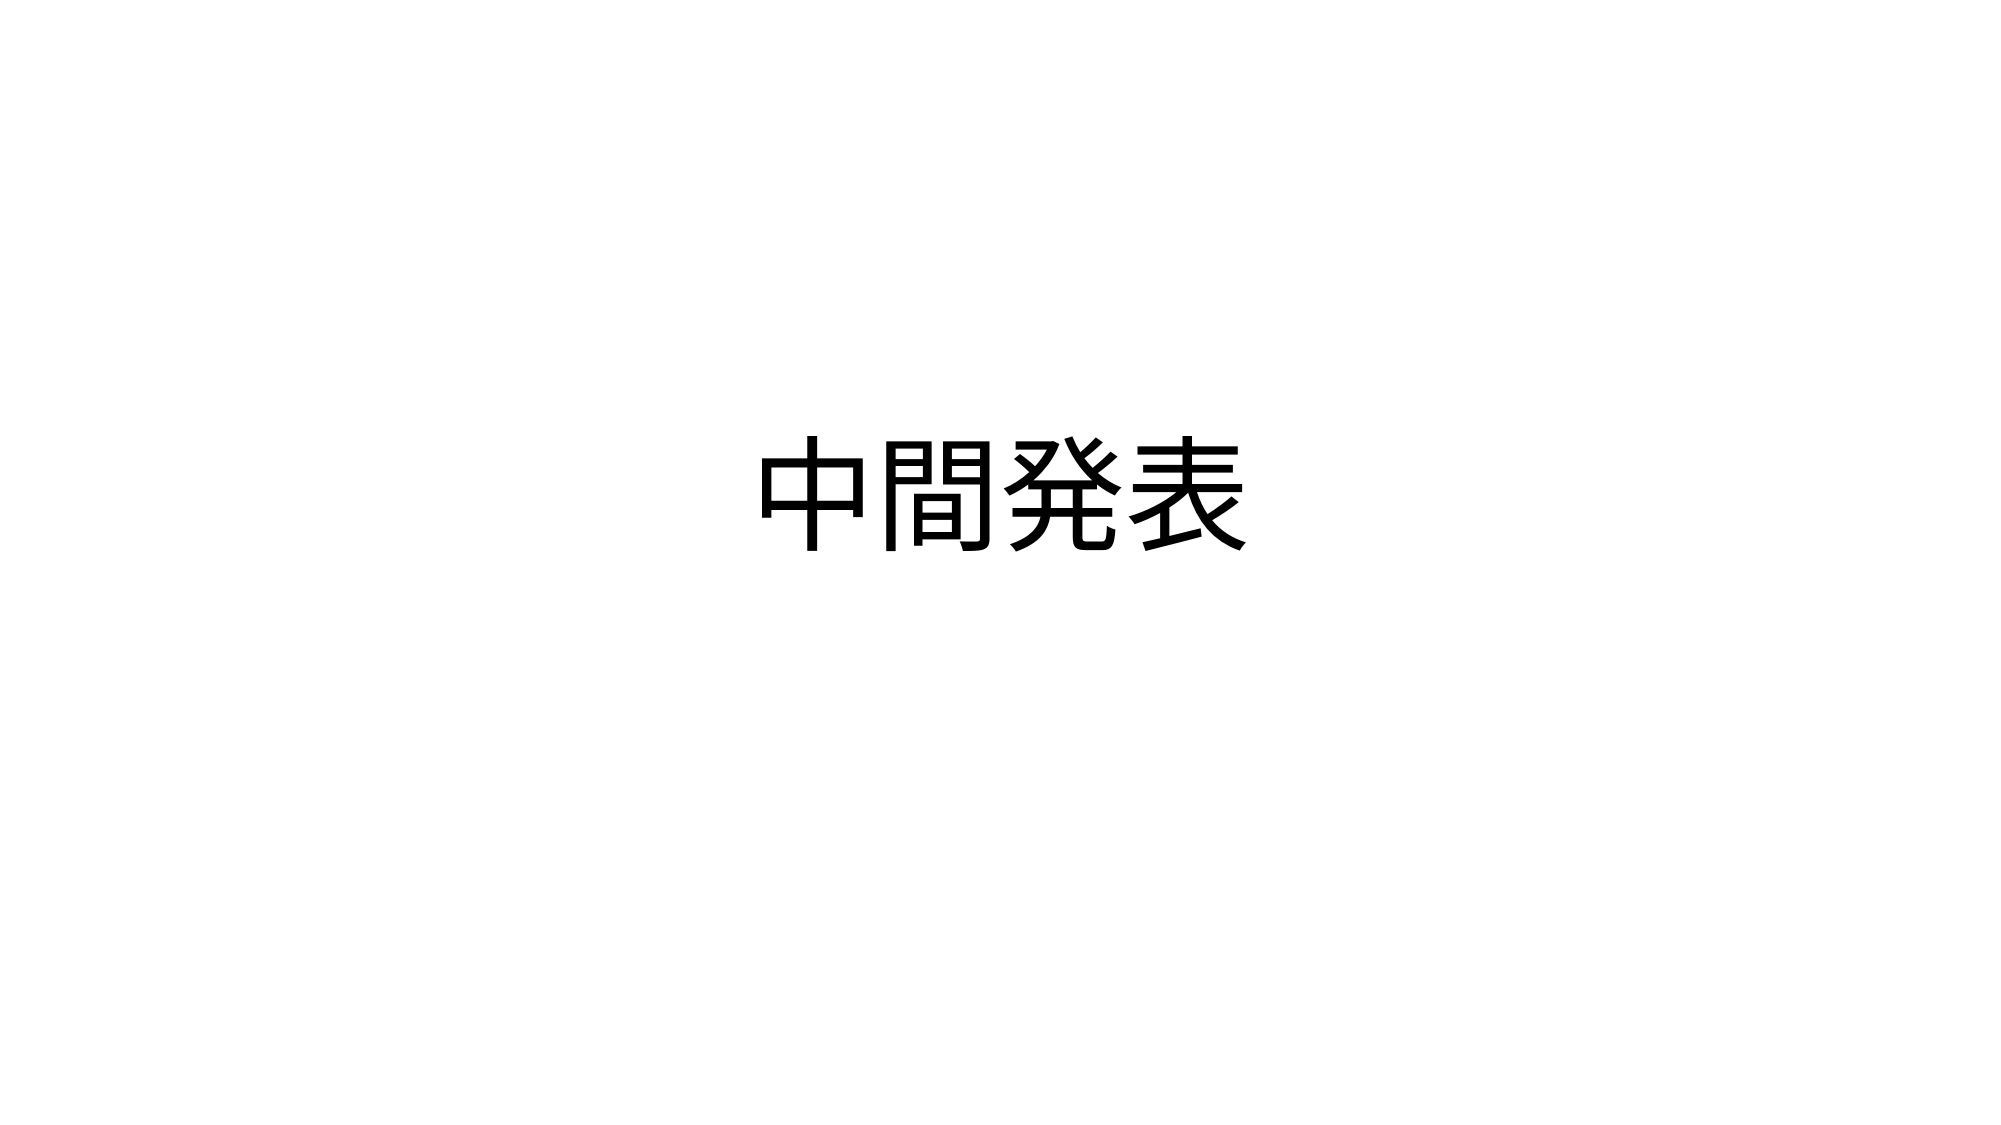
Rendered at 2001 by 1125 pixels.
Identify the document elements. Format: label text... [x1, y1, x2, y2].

title 中間発表 [249, 184, 1750, 576]
